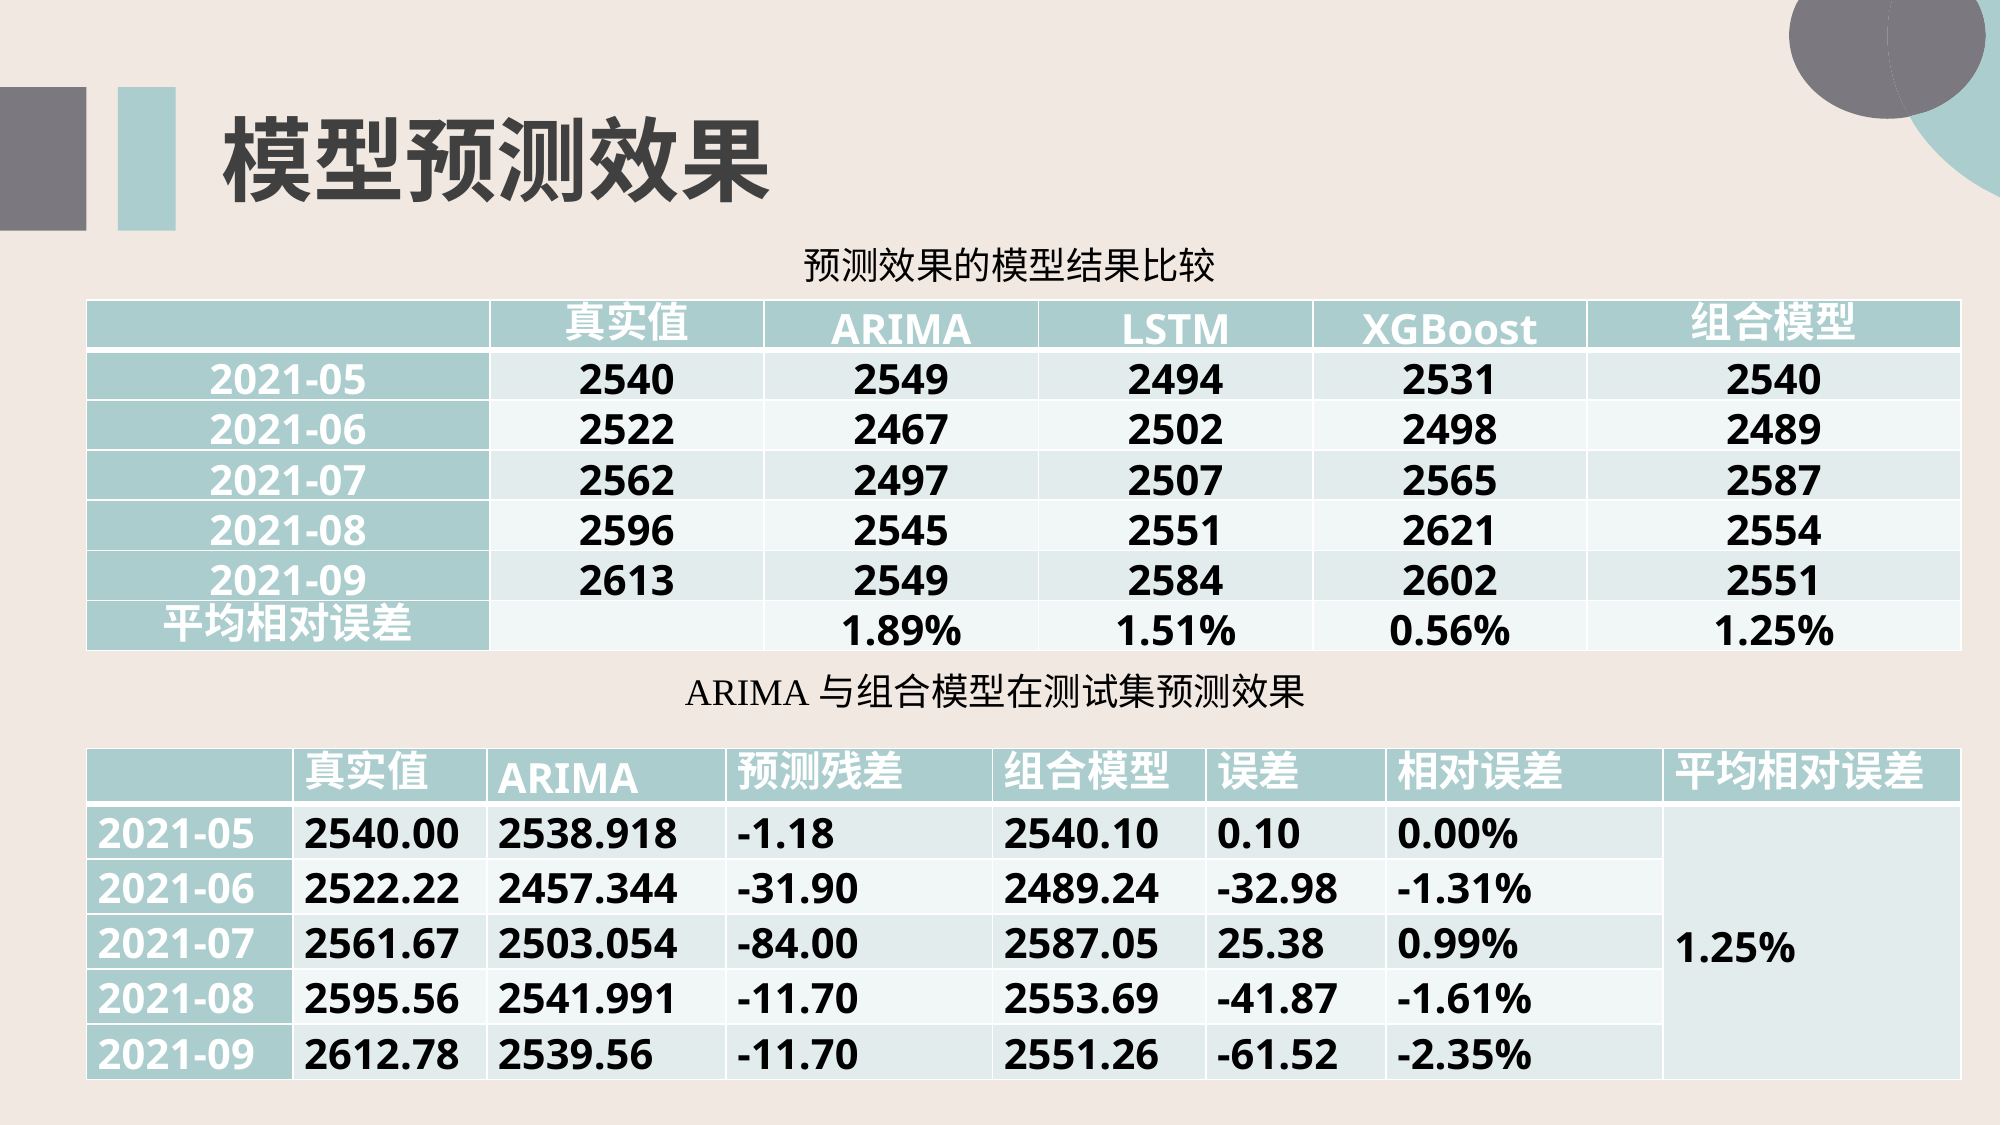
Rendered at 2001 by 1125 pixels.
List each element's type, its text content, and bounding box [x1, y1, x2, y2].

table_header 组合模型 [1588, 301, 1960, 347]
table_cell -1.31% [1387, 860, 1662, 913]
table_cell 2503.054 [488, 915, 725, 968]
table_cell 2587.05 [993, 915, 1205, 968]
table_cell -61.52 [1207, 1025, 1385, 1079]
table_cell 25.38 [1207, 915, 1385, 968]
table_header [87, 749, 292, 801]
table_cell 2539.56 [488, 1025, 725, 1079]
table_cell 2551.26 [993, 1025, 1205, 1079]
table_cell 2584 [1039, 551, 1312, 600]
table_cell 1.25% [1664, 807, 1960, 1079]
table_cell 2021-07 [87, 915, 292, 968]
table_cell -2.35% [1387, 1025, 1662, 1079]
table_cell 2540.10 [993, 807, 1205, 858]
table_header ARIMA [488, 749, 725, 801]
table_header XGBoost [1314, 301, 1586, 347]
table_cell 平均相对误差 [87, 601, 489, 650]
table_cell 2621 [1314, 501, 1586, 550]
text_box [1908, 0, 2000, 199]
table_cell 2021-09 [87, 551, 489, 600]
table_header 真实值 [294, 749, 486, 801]
table_cell 2507 [1039, 451, 1312, 499]
table_cell [491, 601, 763, 650]
table_cell 2489 [1588, 401, 1960, 449]
table_header [87, 301, 489, 347]
table_cell 2587 [1588, 451, 1960, 499]
table_cell 2021-08 [87, 970, 292, 1023]
table_cell 2551 [1039, 501, 1312, 550]
table_cell 2457.344 [488, 860, 725, 913]
table_cell 2602 [1314, 551, 1586, 600]
table_cell 1.89% [765, 601, 1038, 650]
table_cell 2596 [491, 501, 763, 550]
table_cell 2545 [765, 501, 1038, 550]
table_cell 0.10 [1207, 807, 1385, 858]
text_box [117, 86, 177, 232]
table_cell 2541.991 [488, 970, 725, 1023]
table_cell 2613 [491, 551, 763, 600]
text_box 预测效果的模型结果比较 [789, 235, 1790, 295]
table_header 真实值 [491, 301, 763, 347]
table_cell 2494 [1039, 353, 1312, 399]
table_cell 2497 [765, 451, 1038, 499]
table_cell 2540.00 [294, 807, 486, 858]
table_cell -1.61% [1387, 970, 1662, 1023]
table_cell -1.18 [727, 807, 992, 858]
table_cell 2021-08 [87, 501, 489, 550]
table_cell -11.70 [727, 970, 992, 1023]
table_cell 2522.22 [294, 860, 486, 913]
table_cell 2595.56 [294, 970, 486, 1023]
table_cell 2021-06 [87, 860, 292, 913]
table_header LSTM [1039, 301, 1312, 347]
text_box ARIMA与组合模型在测试集预测效果 [670, 660, 1671, 721]
text_box 模型预测效果 [206, 95, 1156, 221]
text_box [1889, 0, 1984, 114]
table_header ARIMA [765, 301, 1038, 347]
table_cell 2467 [765, 401, 1038, 449]
table_cell 2021-05 [87, 353, 489, 399]
table_header 预测残差 [727, 749, 992, 801]
table_cell -41.87 [1207, 970, 1385, 1023]
table_cell 2540 [491, 353, 763, 399]
text_box [0, 86, 87, 232]
table_cell 2021-05 [87, 807, 292, 858]
table_cell 0.56% [1314, 601, 1586, 650]
table_cell 2540 [1588, 353, 1960, 399]
table_cell 2502 [1039, 401, 1312, 449]
table_cell 2522 [491, 401, 763, 449]
table_cell 2549 [765, 353, 1038, 399]
table_cell 2551 [1588, 551, 1960, 600]
table_cell 2498 [1314, 401, 1586, 449]
table_cell 2021-07 [87, 451, 489, 499]
table_cell 2562 [491, 451, 763, 499]
table_cell -32.98 [1207, 860, 1385, 913]
table_cell 2021-09 [87, 1025, 292, 1079]
table_cell -11.70 [727, 1025, 992, 1079]
table_cell 2565 [1314, 451, 1586, 499]
table_cell 2489.24 [993, 860, 1205, 913]
table_cell 1.51% [1039, 601, 1312, 650]
table_cell 2553.69 [993, 970, 1205, 1023]
table_header 相对误差 [1387, 749, 1662, 801]
text_box [1788, 0, 1910, 120]
table_cell 0.00% [1387, 807, 1662, 858]
table_cell 2021-06 [87, 401, 489, 449]
table_cell -31.90 [727, 860, 992, 913]
table_header 平均相对误差 [1664, 749, 1960, 801]
table_cell 2561.67 [294, 915, 486, 968]
table_cell 2531 [1314, 353, 1586, 399]
table_cell 2549 [765, 551, 1038, 600]
table_cell 0.99% [1387, 915, 1662, 968]
table_cell 2612.78 [294, 1025, 486, 1079]
table_header 误差 [1207, 749, 1385, 801]
table_cell -84.00 [727, 915, 992, 968]
table_cell 2554 [1588, 501, 1960, 550]
table_cell 1.25% [1588, 601, 1960, 650]
table_cell 2538.918 [488, 807, 725, 858]
table_header 组合模型 [993, 749, 1205, 801]
